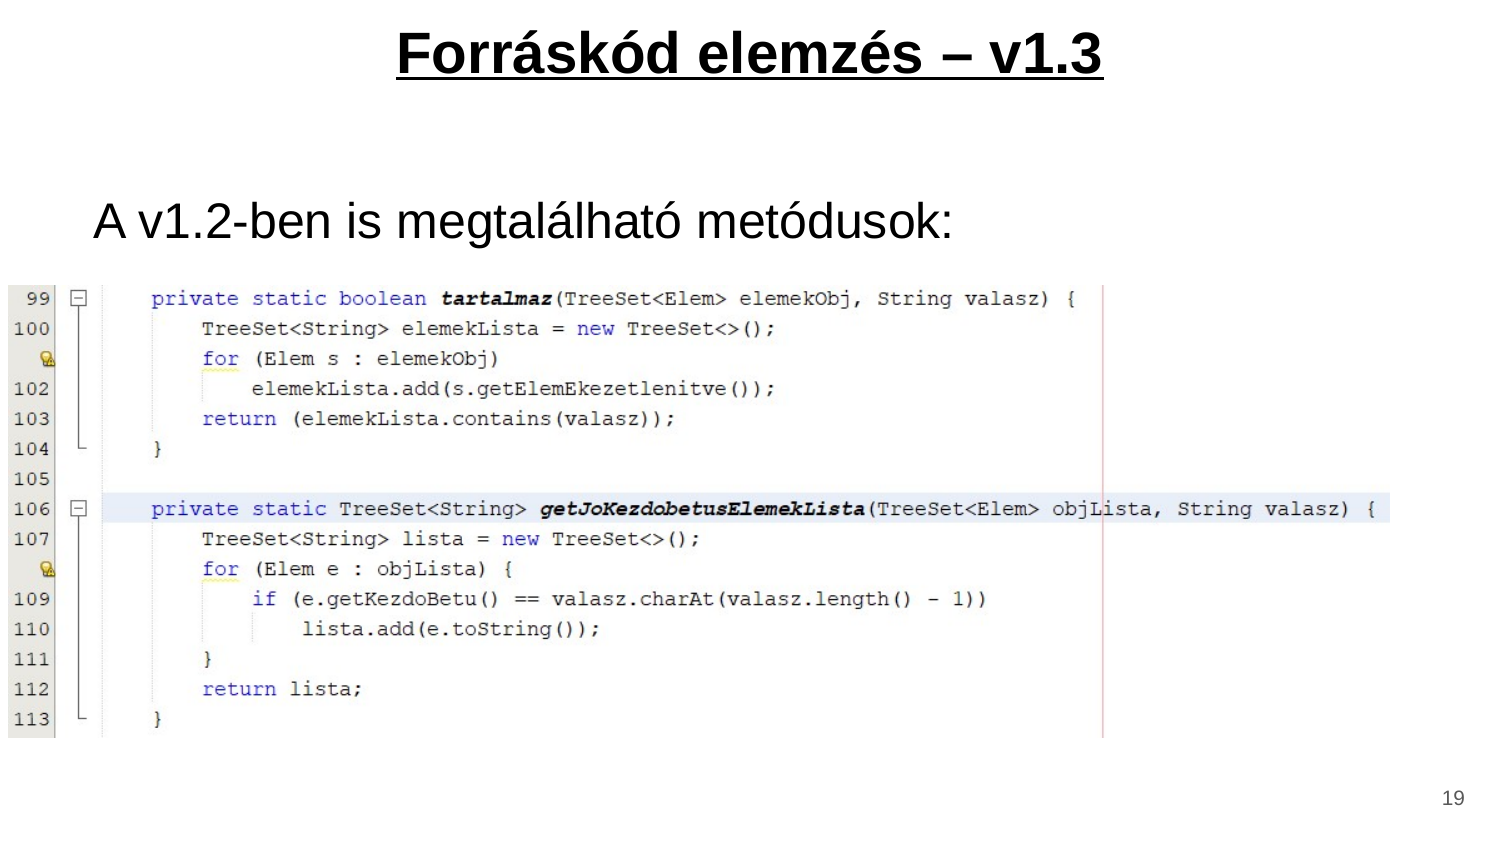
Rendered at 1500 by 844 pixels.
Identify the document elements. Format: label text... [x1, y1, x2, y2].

list A v1.2-ben is megtalálható metódusok: [59, 164, 1473, 259]
picture [8, 285, 1391, 739]
slide_number 19 [1389, 764, 1480, 830]
title Forráskód elemzés – v1.3 [51, 0, 1449, 94]
